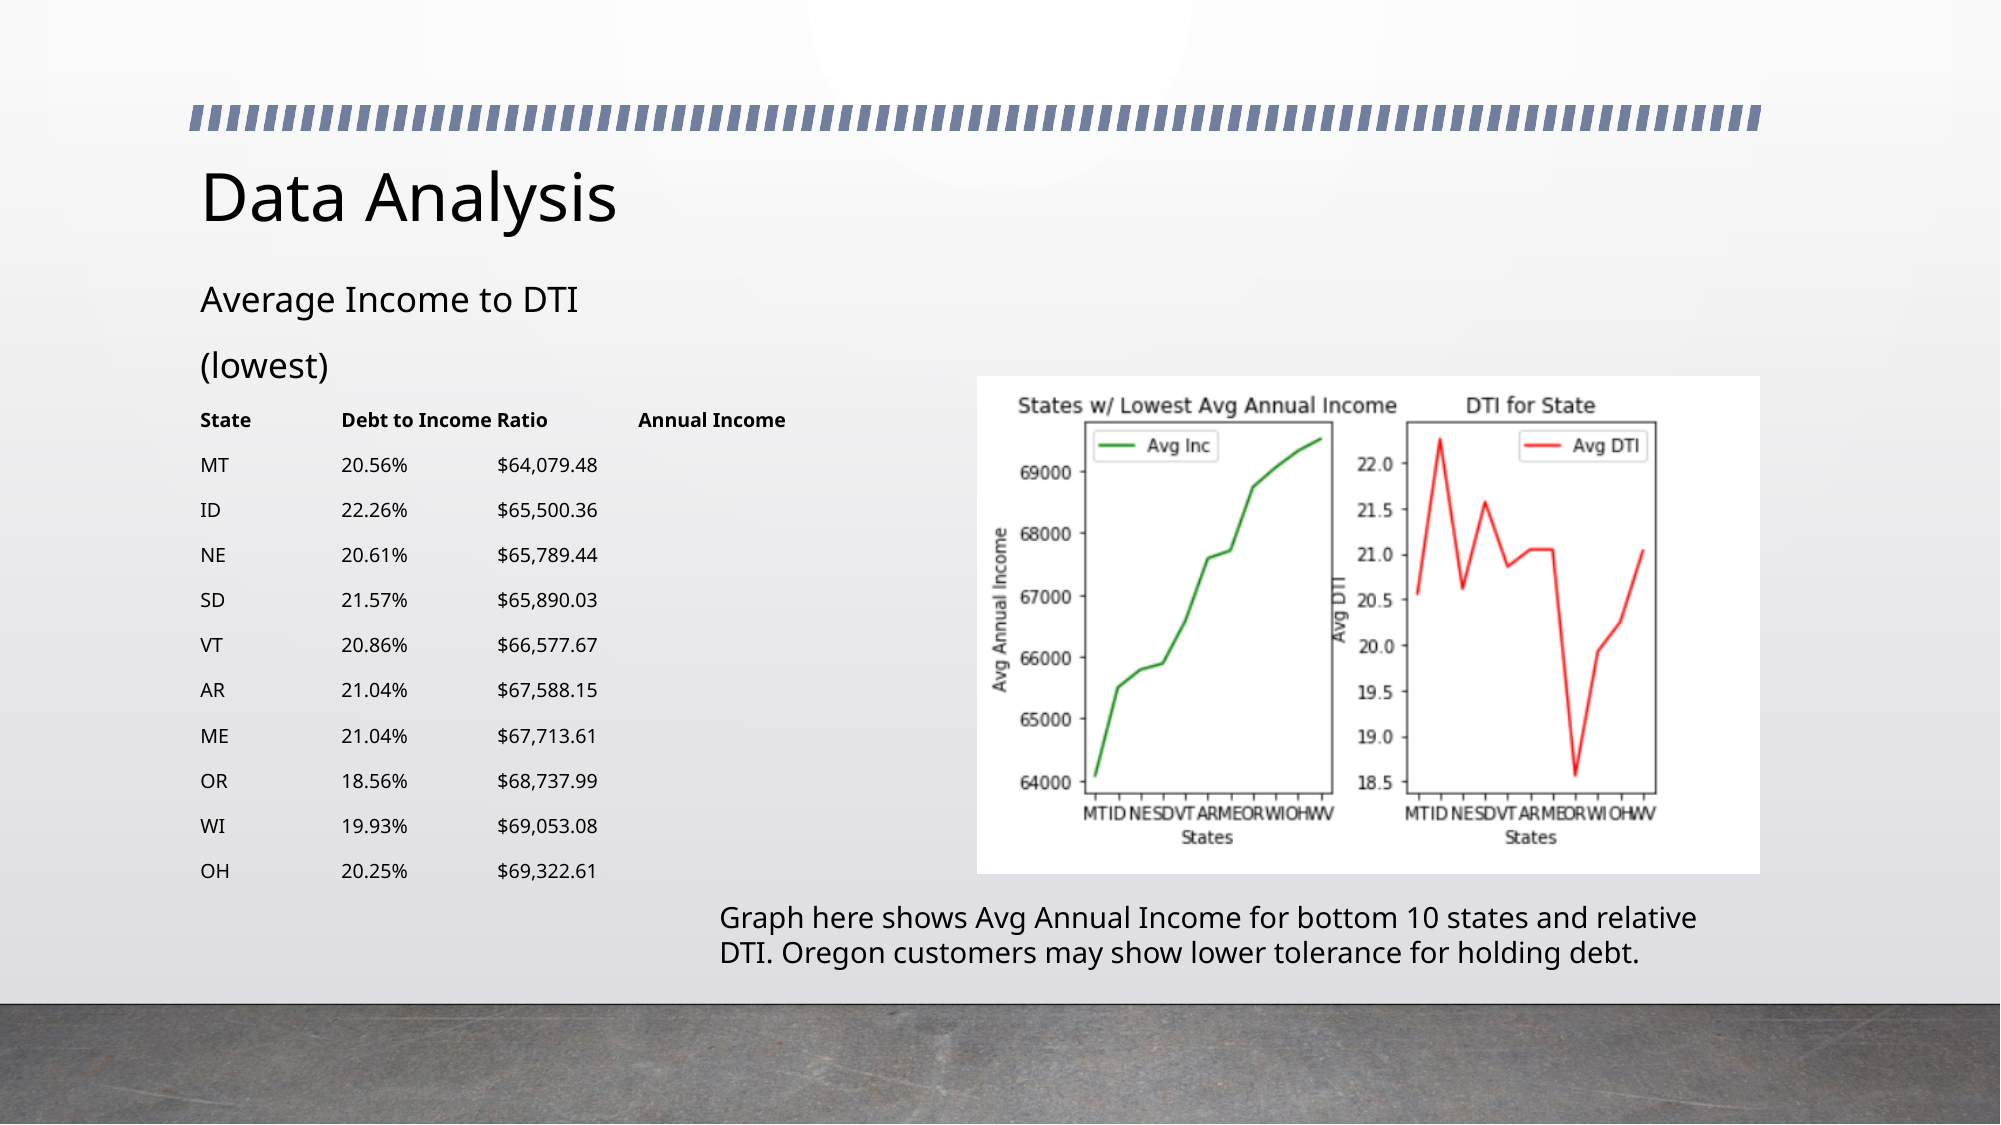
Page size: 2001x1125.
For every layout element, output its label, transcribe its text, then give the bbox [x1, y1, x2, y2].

text_box Graph here shows Avg Annual Income for bottom 10 states and relative DTI. Oregon customers may show lower tolerance for holding debt. [329, 891, 1775, 977]
picture [976, 376, 1761, 875]
picture [0, 1004, 2000, 1124]
list Average Income to DTI (lowest) State Debt to Income Ratio Annual Income MT 20.56% $64,079.48 ID 22.26% $65,500.36 NE 20.61% $65,789.44 SD 21.57% $65,890.03 VT 20.86% $66,577.67 AR 21.04% $67,588.15 ME 21.04% $67,713.61 OR 18.56% $68,737.99 WI 19.93% $69,053.08 OH 20.25% $69,322.61 [185, 266, 899, 897]
title Data Analysis [185, 156, 1761, 329]
